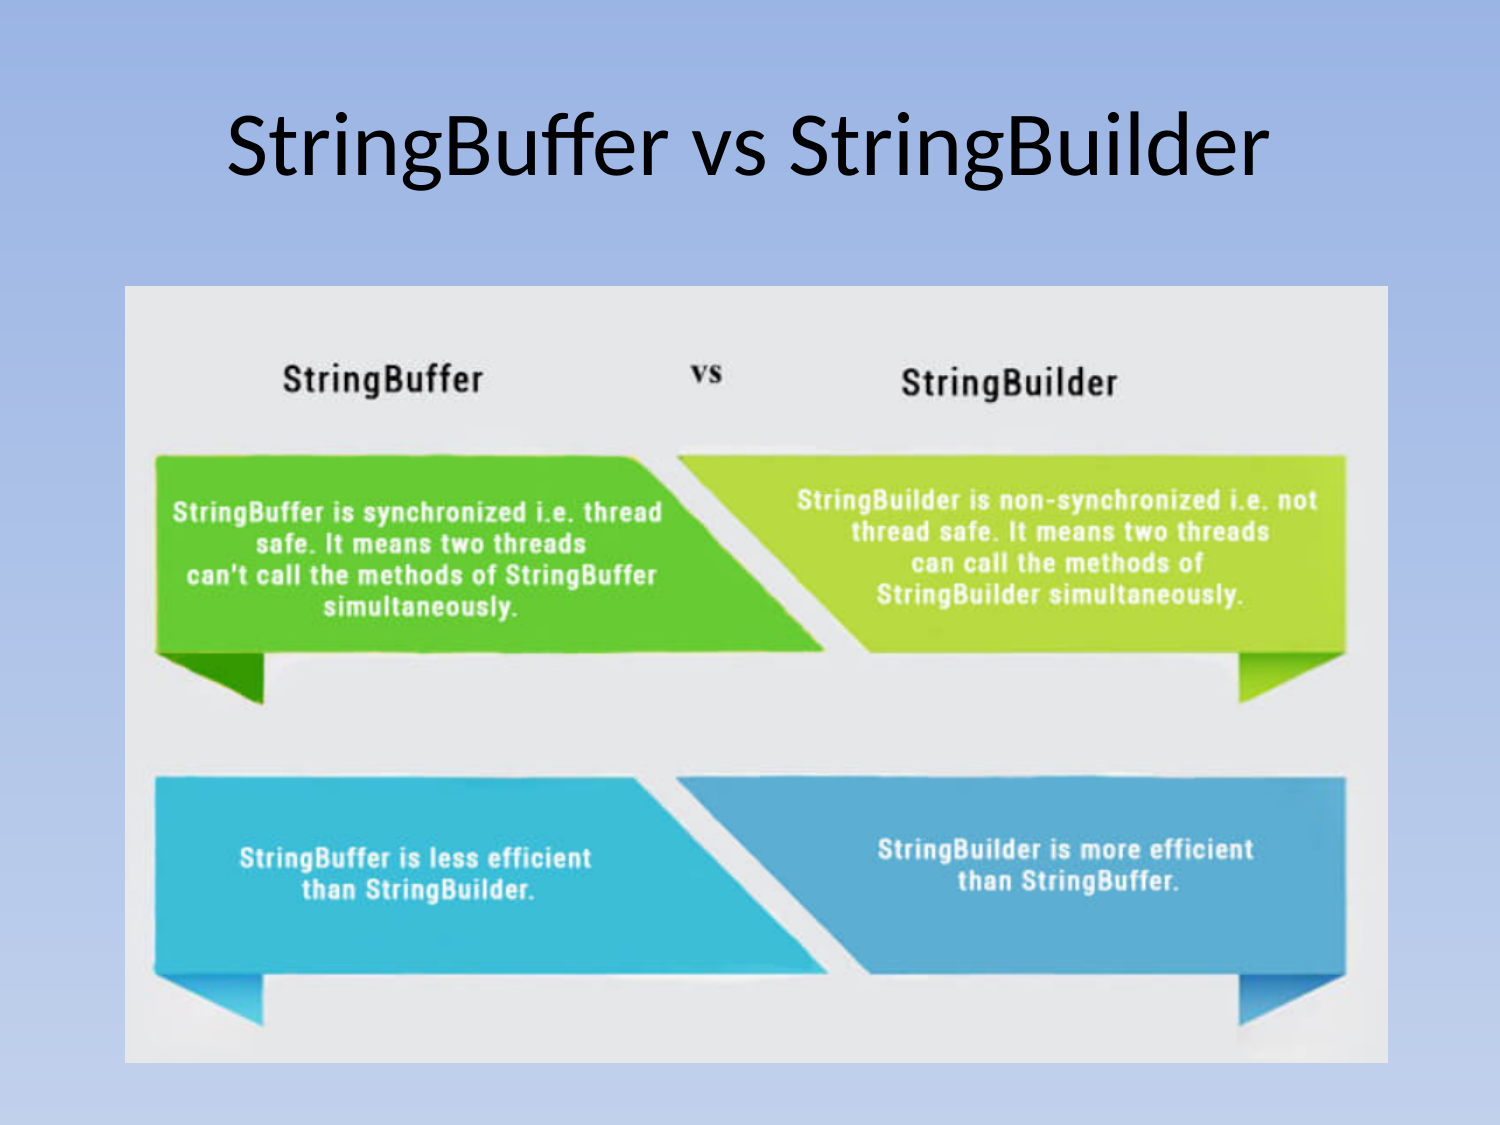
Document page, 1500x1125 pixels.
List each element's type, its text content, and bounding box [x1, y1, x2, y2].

title StringBuffer vs StringBuilder [75, 45, 1425, 233]
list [124, 285, 1388, 1063]
